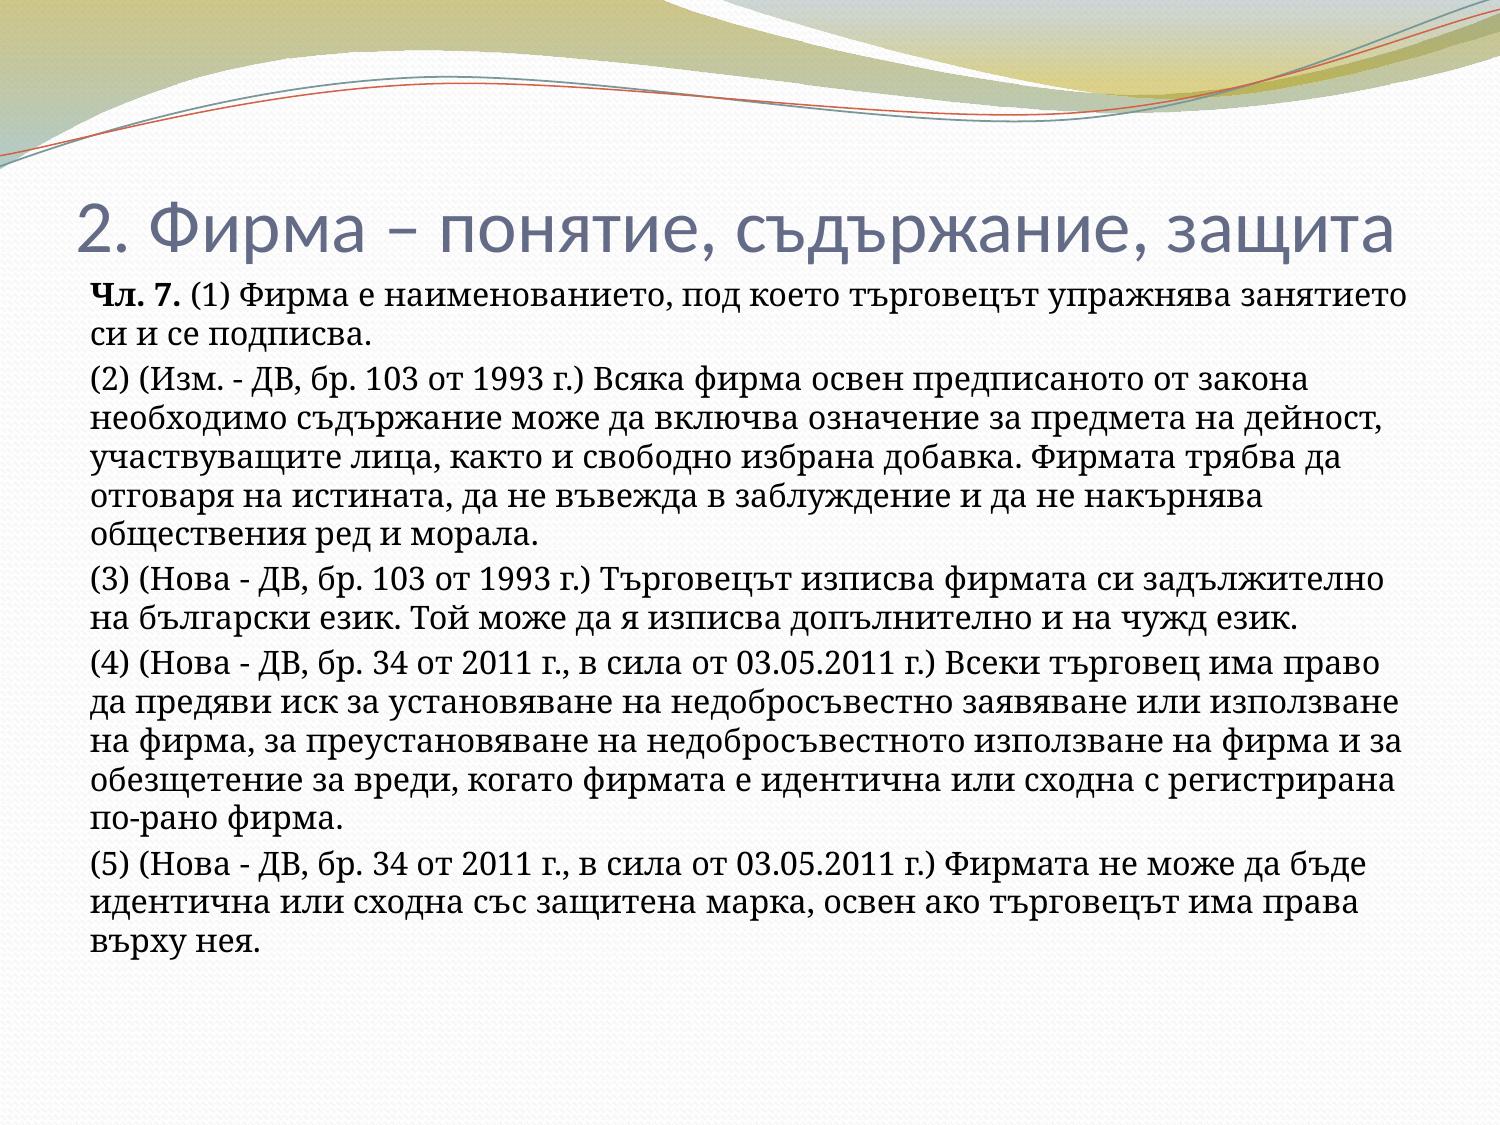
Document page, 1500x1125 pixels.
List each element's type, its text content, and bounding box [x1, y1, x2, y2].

title 2. Фирма – понятие, съдържание, защита [75, 115, 1425, 267]
list Чл. 7. (1) Фирма е наименованието, под което търговецът упражнява занятието си и се подписва. (2) (Изм. - ДВ, бр. 103 от 1993 г.) Всяка фирма освен предписаното от закона необходимо съдържание може да включва означение за предмета на дейност, участвуващите лица, както и свободно избрана добавка. Фирмата трябва да отговаря на истината, да не въвежда в заблуждение и да не накърнява обществения ред и морала. (3) (Нова - ДВ, бр. 103 от 1993 г.) Търговецът изписва фирмата си задължително на български език. Той може да я изписва допълнително и на чужд език. (4) (Нова - ДВ, бр. 34 от 2011 г., в сила от 03.05.2011 г.) Всеки търговец има право да предяви иск за установяване на недобросъвестно заявяване или използване на фирма, за преустановяване на недобросъвестното използване на фирма и за обезщетение за вреди, когато фирмата е идентична или сходна с регистрирана по-рано фирма. (5) (Нова - ДВ, бр. 34 от 2011 г., в сила от 03.05.2011 г.) Фирмата не може да бъде идентична или сходна със защитена марка, освен ако търговецът има права върху нея. [75, 267, 1425, 1038]
